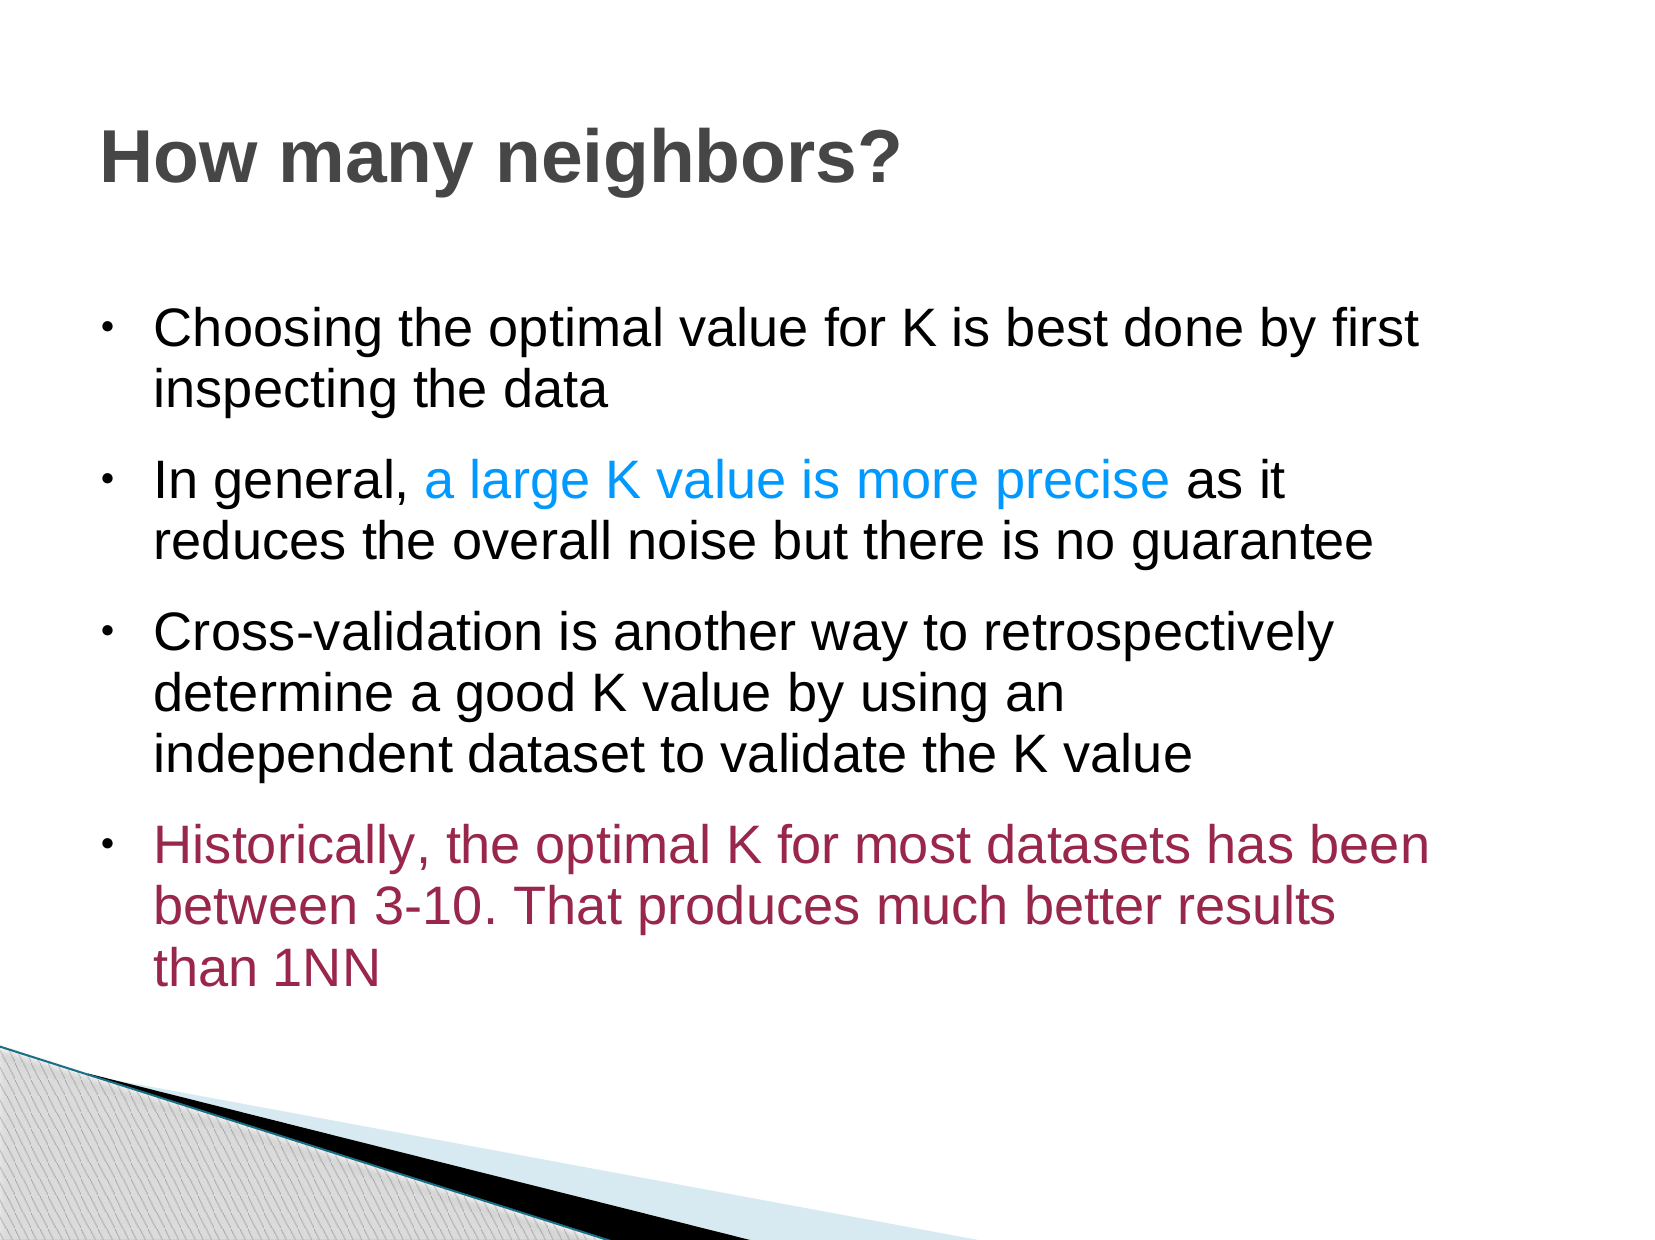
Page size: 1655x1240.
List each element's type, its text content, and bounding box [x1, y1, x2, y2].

title How many neighbors? [82, 49, 1572, 257]
text_box ● [98, 461, 122, 494]
text_box ● [98, 826, 122, 859]
text_box ● [98, 613, 122, 646]
text_box ● [98, 309, 122, 342]
text_box Choosing the optimal value for K is best done by first inspecting the data In general, a large K value is more precise as it reduces the overall noise but there is no guarantee Cross-validation is another way to retrospectively determine a good K value by using an independent dataset to validate the K value Historically, the optimal K for most datasets has been between 3-10. That produces much better results than 1NN [151, 295, 1496, 998]
